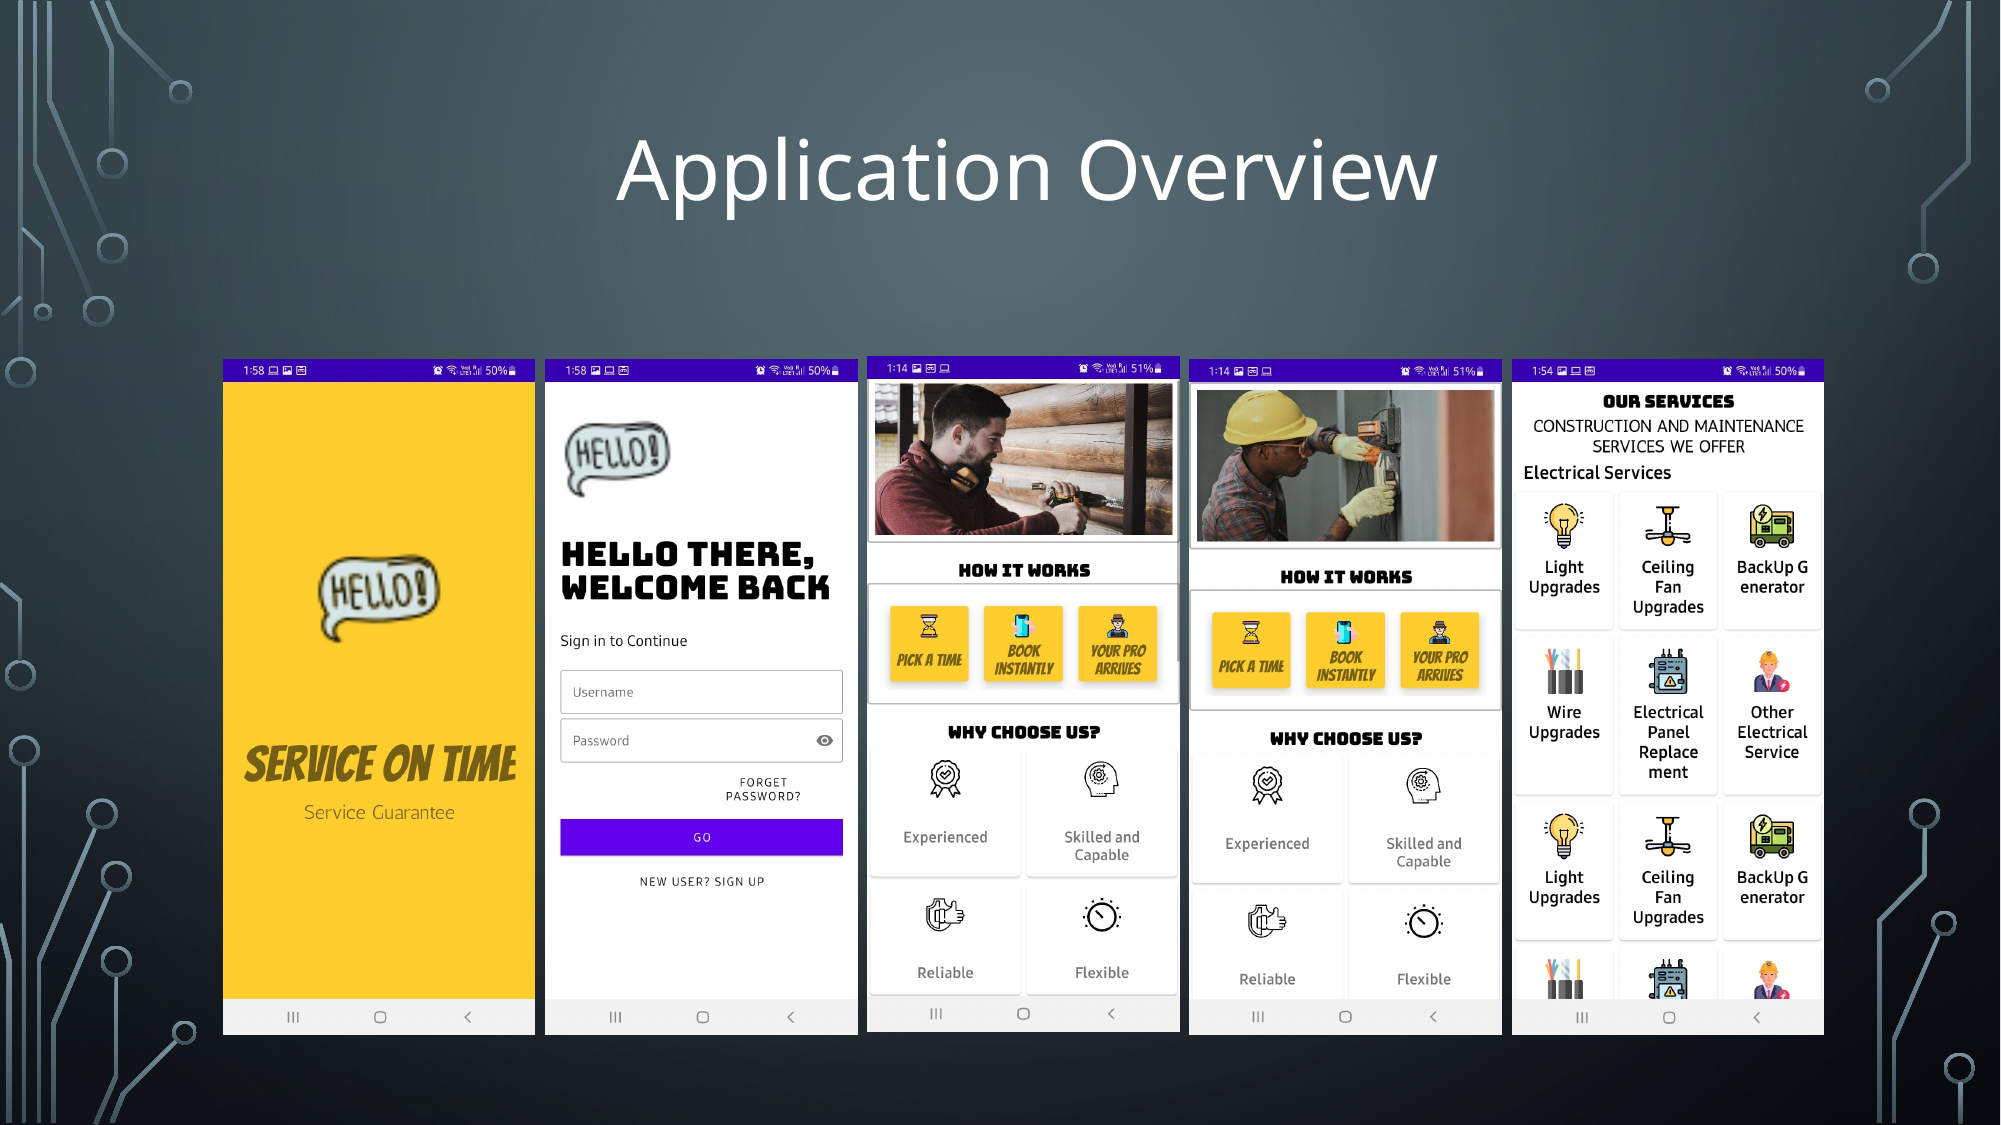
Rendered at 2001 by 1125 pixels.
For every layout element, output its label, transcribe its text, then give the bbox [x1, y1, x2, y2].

picture [1189, 359, 1502, 1035]
text_box Application Overview [200, 109, 1856, 225]
picture [867, 356, 1180, 1033]
picture [545, 359, 858, 1035]
picture [223, 359, 536, 1035]
picture [1511, 359, 1824, 1035]
